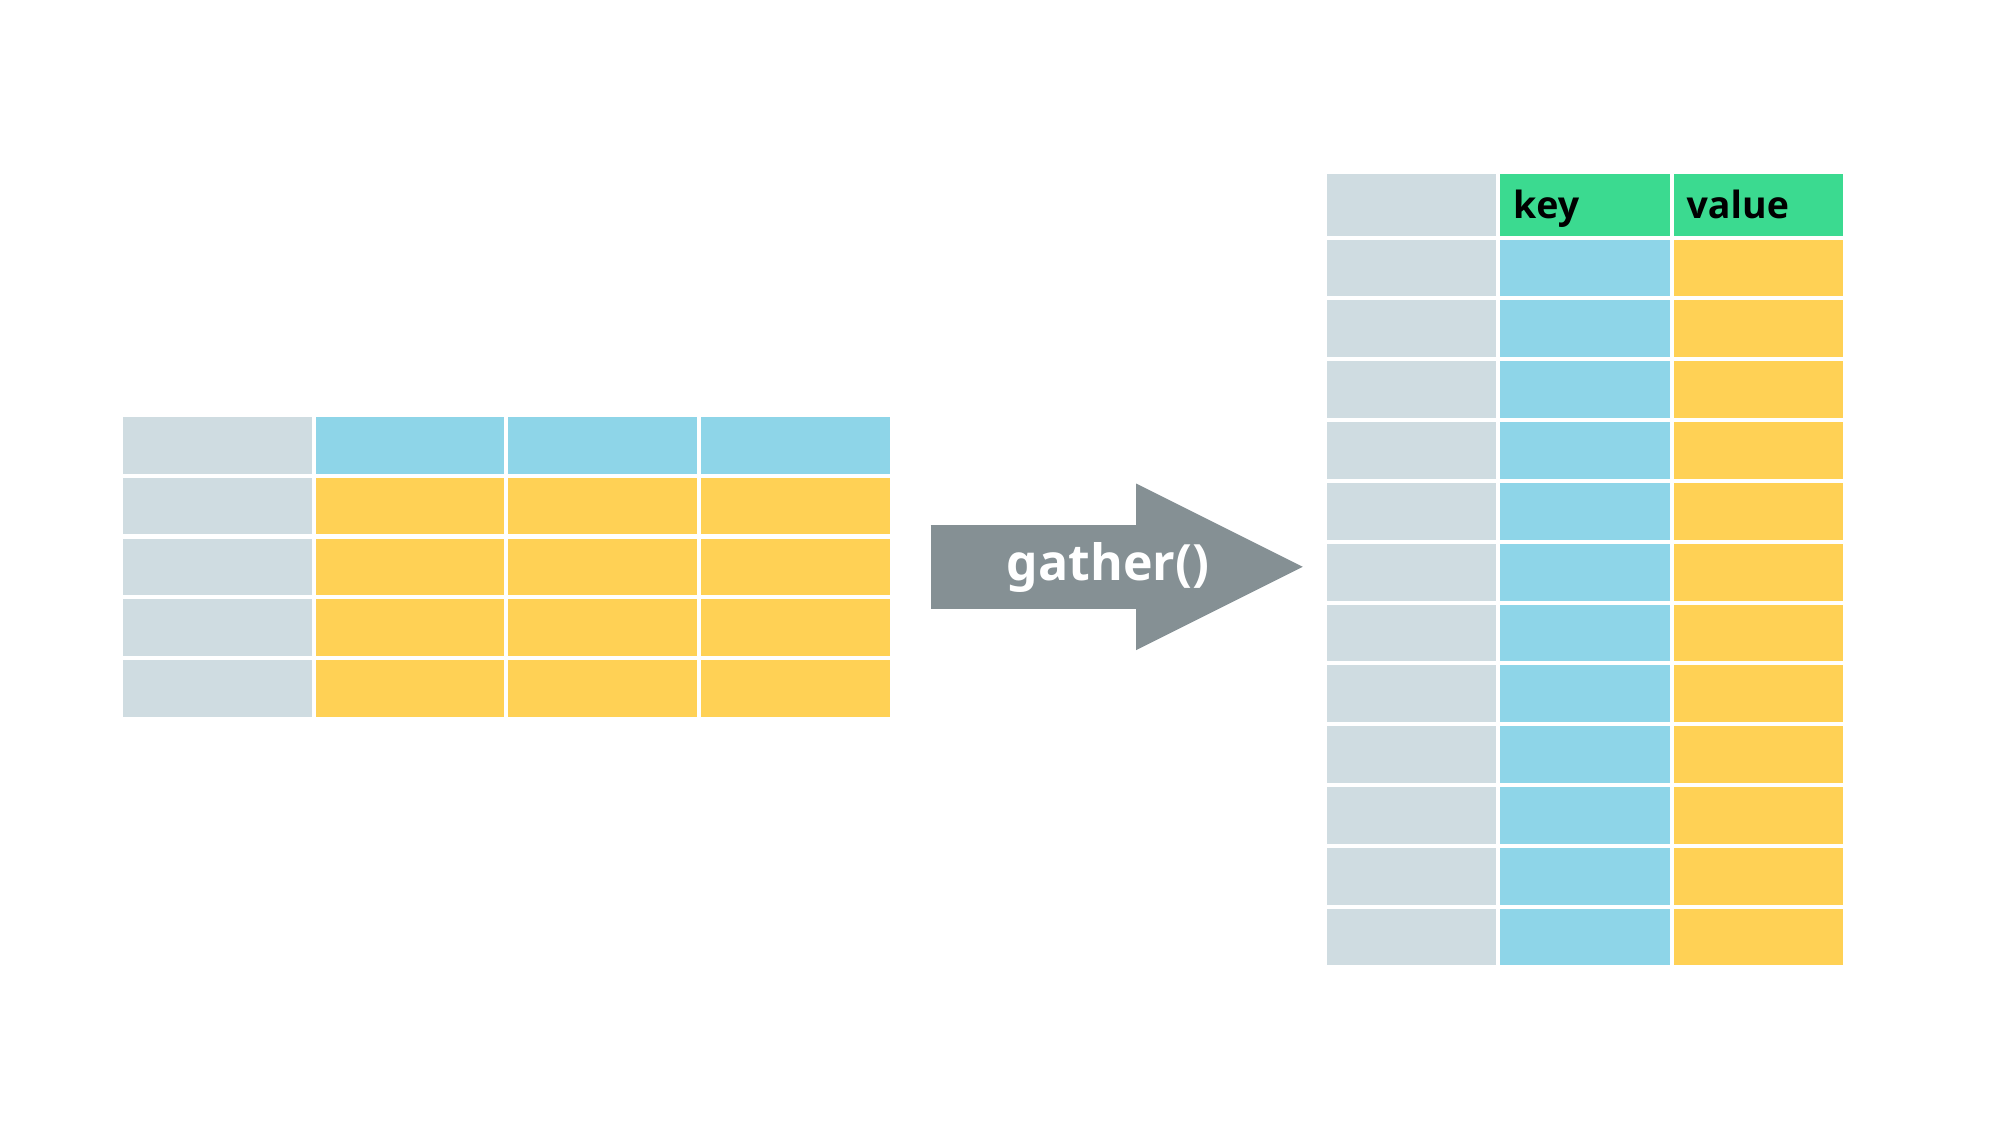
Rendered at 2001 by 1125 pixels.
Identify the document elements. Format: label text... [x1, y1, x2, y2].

table_cell [316, 599, 504, 656]
table_cell [1674, 483, 1843, 540]
table_cell [1500, 422, 1670, 479]
table_cell [508, 539, 697, 595]
table_cell [1327, 848, 1496, 905]
table_cell [1500, 605, 1670, 661]
table_header [1327, 174, 1496, 236]
table_header [701, 417, 890, 474]
table_cell [1327, 300, 1496, 357]
table_cell [316, 660, 504, 717]
table_cell [508, 660, 697, 717]
table_cell [1327, 909, 1496, 965]
text_box gather() [992, 567, 1225, 599]
table_cell [1327, 422, 1496, 479]
table_cell [1500, 240, 1670, 296]
table_cell [1674, 605, 1843, 661]
table_cell [701, 539, 890, 595]
table_cell [1500, 726, 1670, 783]
table_cell [1500, 665, 1670, 722]
table_cell [1327, 361, 1496, 418]
table_cell [1500, 544, 1670, 601]
table_cell [1500, 787, 1670, 844]
table_cell [316, 478, 504, 534]
table_cell [1674, 909, 1843, 965]
table_cell [1500, 361, 1670, 418]
table_header [508, 417, 697, 474]
table_cell [1327, 240, 1496, 296]
table_cell [1327, 726, 1496, 783]
table_cell [1674, 665, 1843, 722]
table_cell [1674, 422, 1843, 479]
table_cell [316, 539, 504, 595]
table_cell [1500, 300, 1670, 357]
table_cell [123, 660, 312, 717]
table_cell [1674, 240, 1843, 296]
text_box gather() [992, 523, 1225, 566]
table_cell [1327, 605, 1496, 661]
table_cell [1500, 848, 1670, 905]
table_cell [508, 599, 697, 656]
table_cell [1500, 909, 1670, 965]
table_cell [1674, 726, 1843, 783]
table_cell [1674, 361, 1843, 418]
table_cell [1674, 787, 1843, 844]
table_header key [1500, 174, 1670, 236]
table_cell [508, 478, 697, 534]
table_cell [123, 478, 312, 534]
table_cell [1327, 544, 1496, 601]
table_header [123, 417, 312, 474]
table_cell [701, 478, 890, 534]
table_cell [1674, 848, 1843, 905]
table_cell [1500, 483, 1670, 540]
table_cell [1327, 787, 1496, 844]
table_cell [701, 660, 890, 717]
table_cell [123, 539, 312, 595]
table_cell [701, 599, 890, 656]
table_header value [1674, 174, 1843, 236]
table_cell [1327, 665, 1496, 722]
table_cell [1674, 544, 1843, 601]
table_cell [123, 599, 312, 656]
table_cell [1327, 483, 1496, 540]
table_header [316, 417, 504, 474]
table_cell [1674, 300, 1843, 357]
